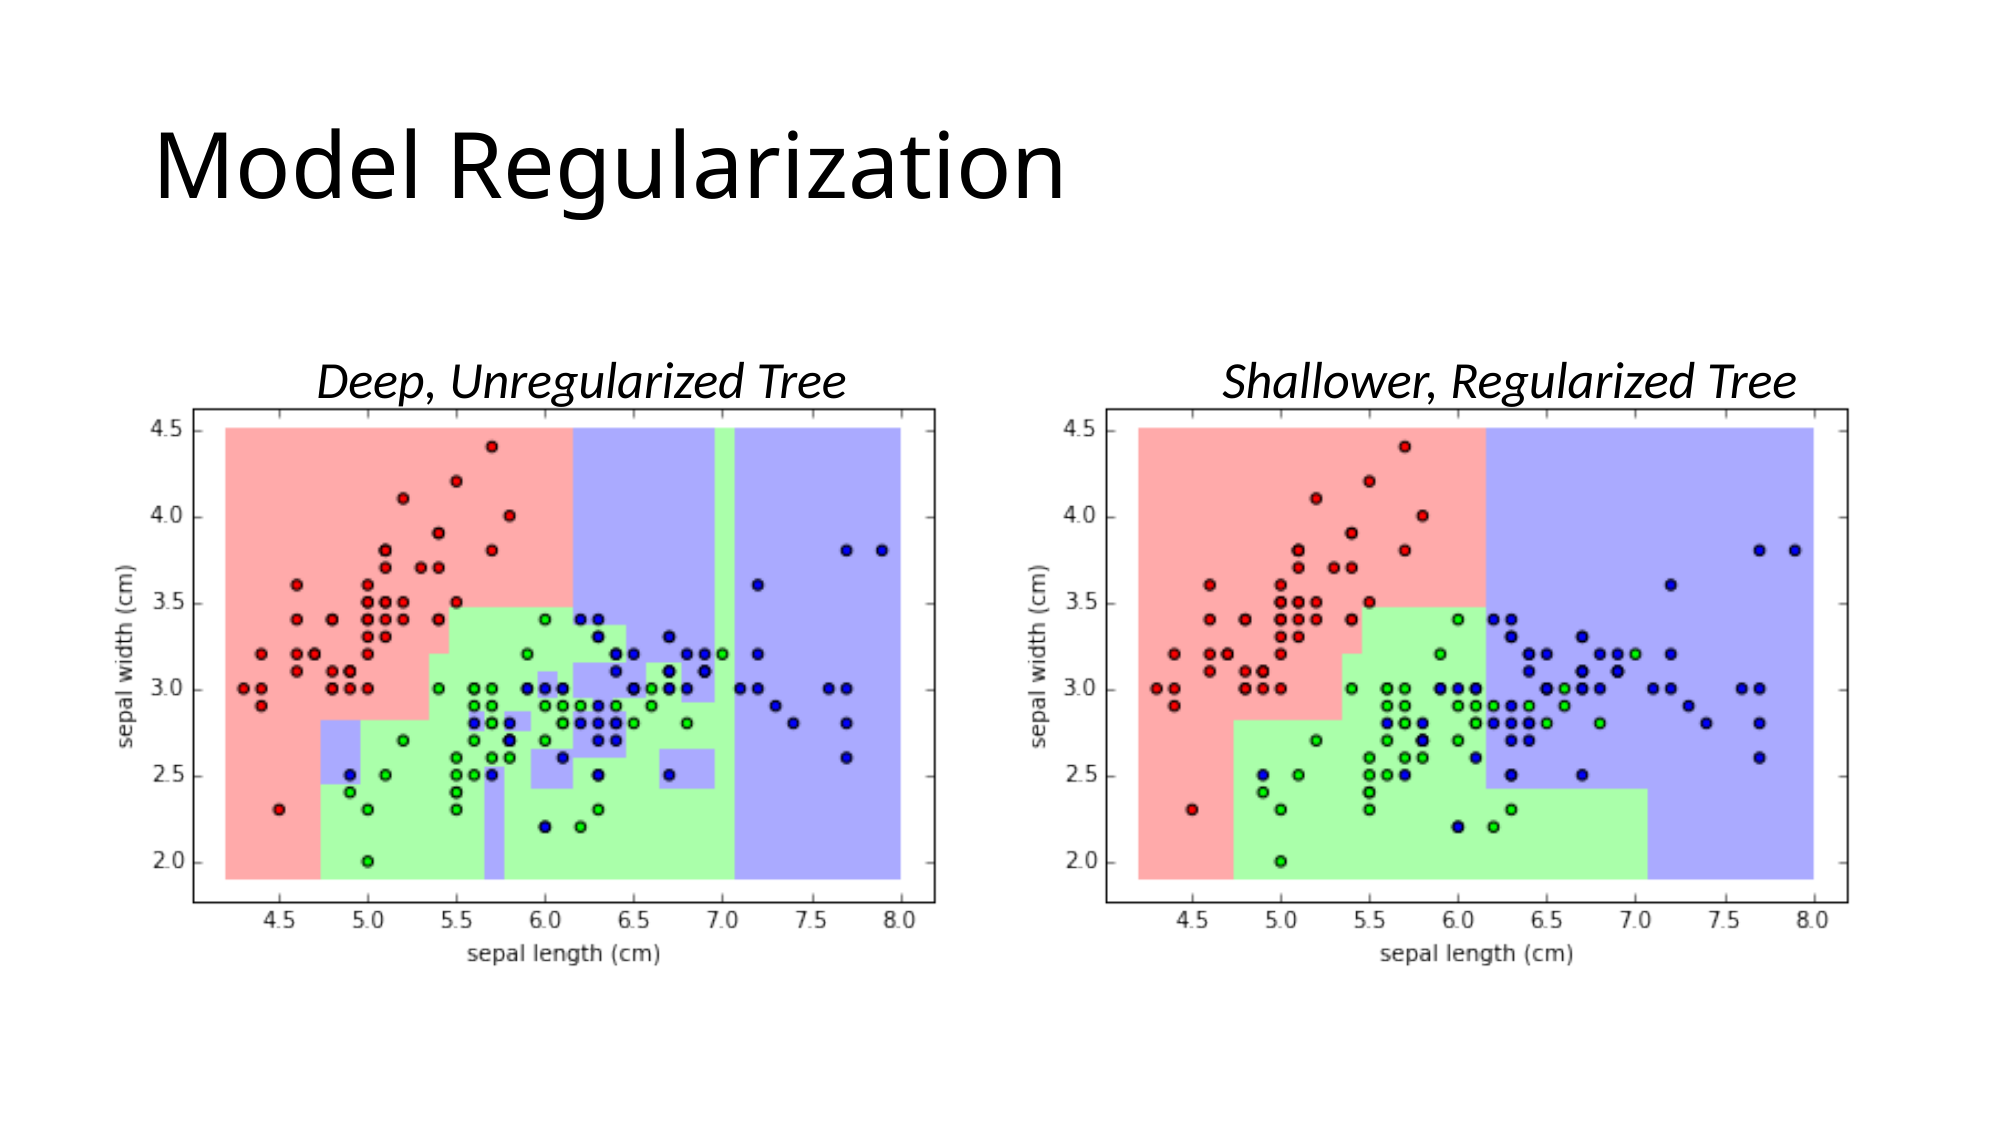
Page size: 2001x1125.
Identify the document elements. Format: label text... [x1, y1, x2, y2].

title Model Regularization [137, 59, 1863, 278]
text_box Shallower, Regularized Tree [1207, 338, 1813, 393]
picture [102, 393, 950, 982]
text_box Deep, Unregularized Tree [301, 338, 862, 393]
picture [1015, 393, 1863, 982]
